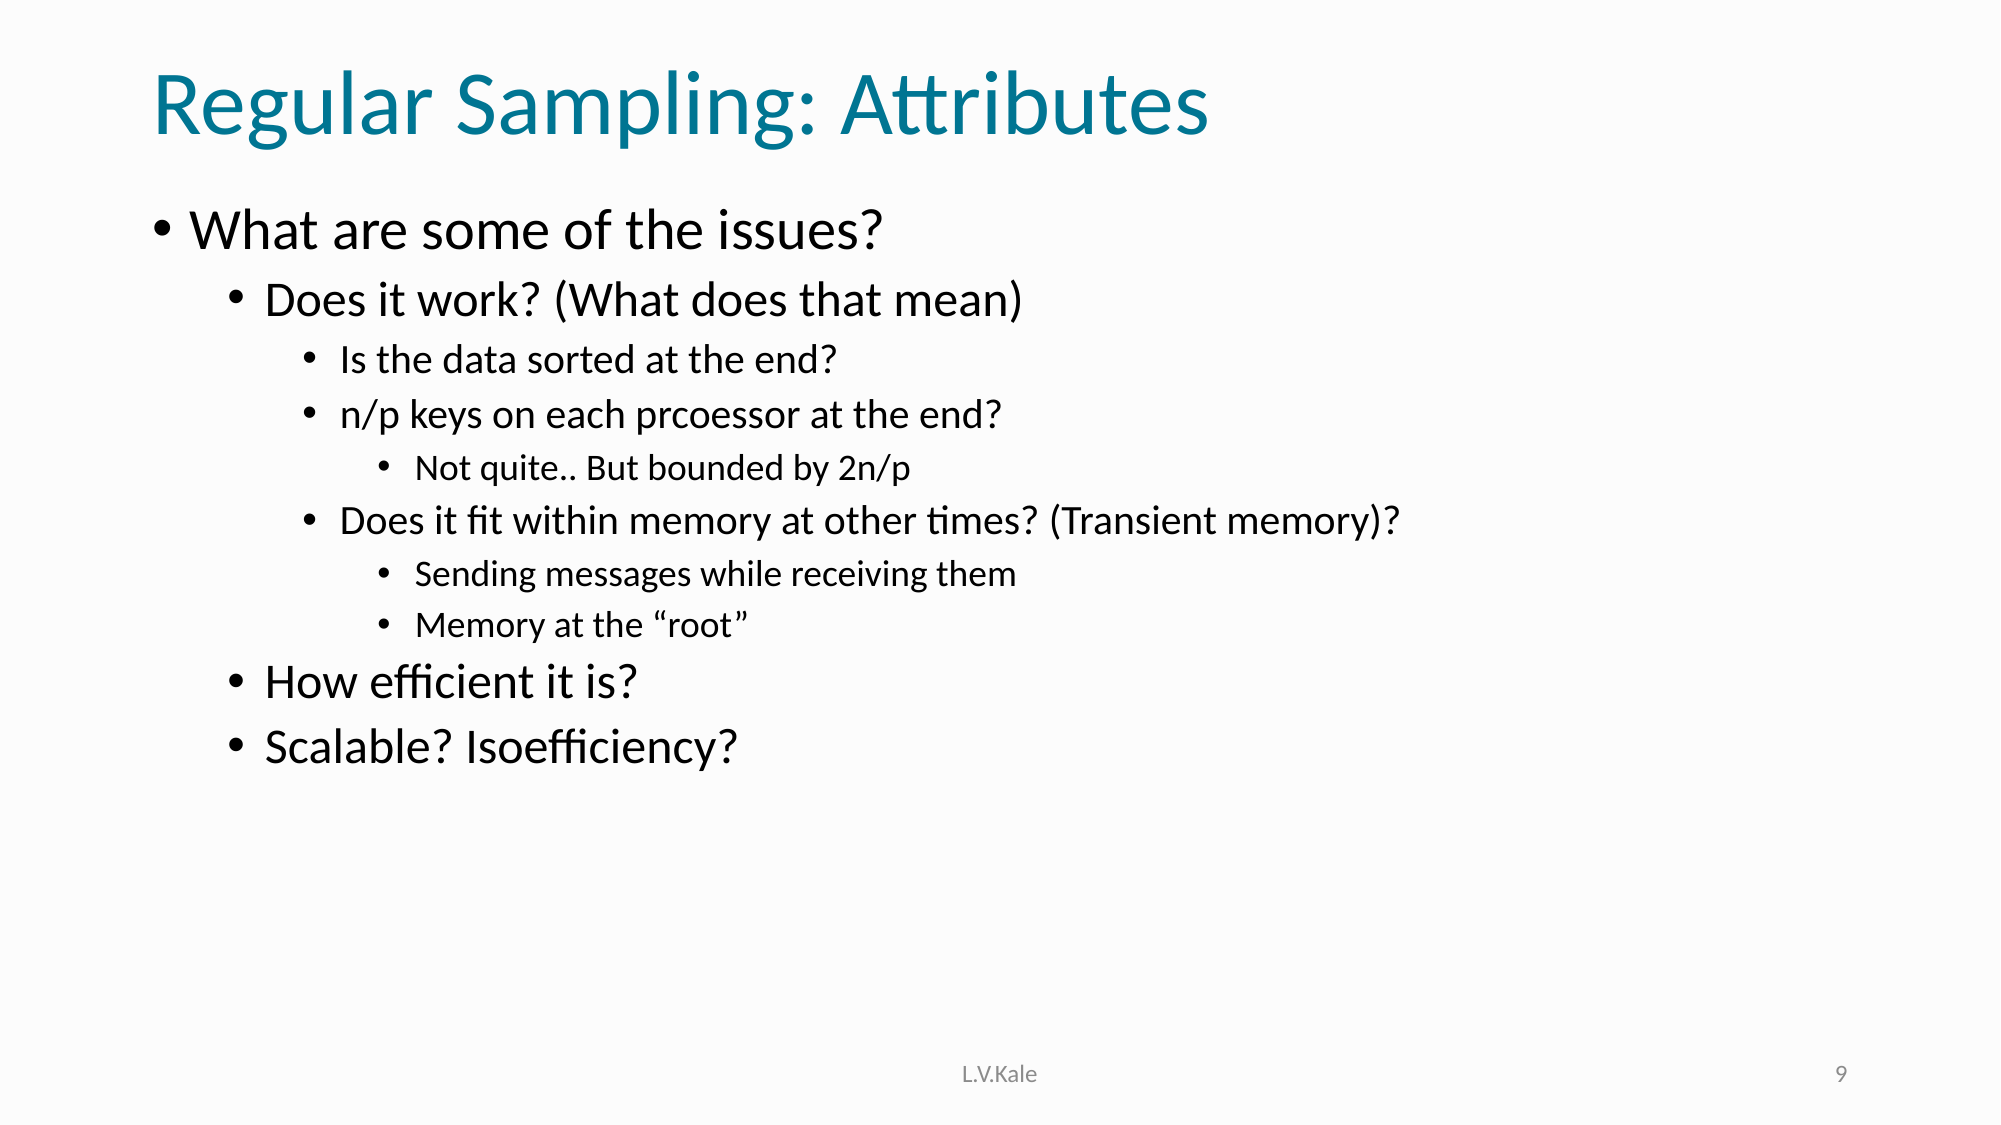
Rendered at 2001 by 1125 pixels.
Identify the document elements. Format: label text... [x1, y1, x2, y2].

footer L.V.Kale [662, 1042, 1338, 1103]
list What are some of the issues? Does it work? (What does that mean) Is the data sorted at the end? n/p keys on each prcoessor at the end? Not quite.. But bounded by 2n/p Does it fit within memory at other times? (Transient memory)? Sending messages while receiving them Memory at the “root” How efficient it is? Scalable? Isoefficiency? [137, 191, 1863, 1014]
title Regular Sampling: Attributes [137, 41, 1863, 168]
slide_number 9 [1412, 1042, 1863, 1103]
